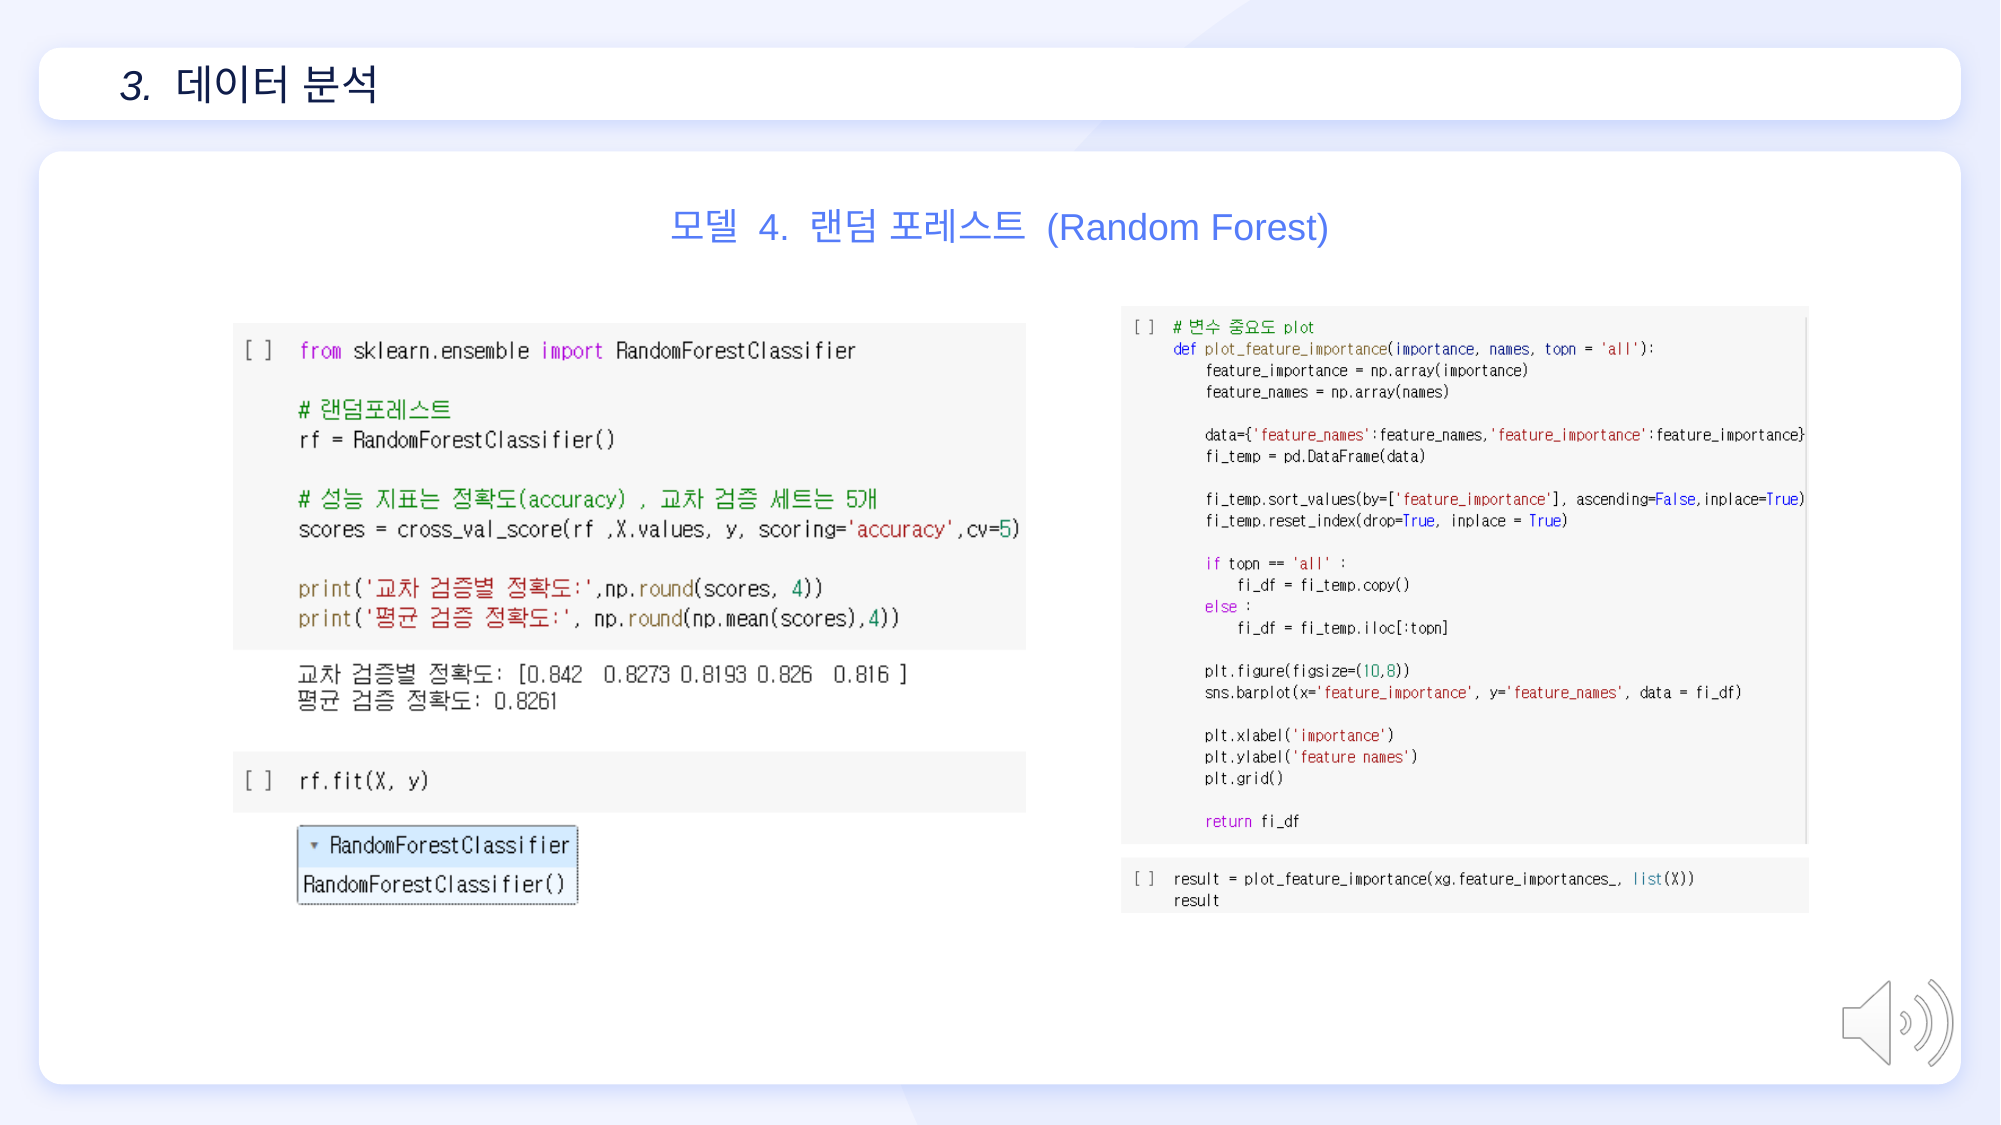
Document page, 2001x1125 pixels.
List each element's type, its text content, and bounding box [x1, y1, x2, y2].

picture [1830, 955, 1965, 1090]
text_box 모델 4. 랜덤 포레스트 (Random Forest) [583, 195, 1416, 256]
picture [1119, 305, 1809, 913]
text_box [909, 0, 2000, 1125]
text_box 3. 데이터 분석 [38, 47, 1961, 120]
picture [233, 323, 1027, 913]
text_box [38, 151, 1961, 1085]
